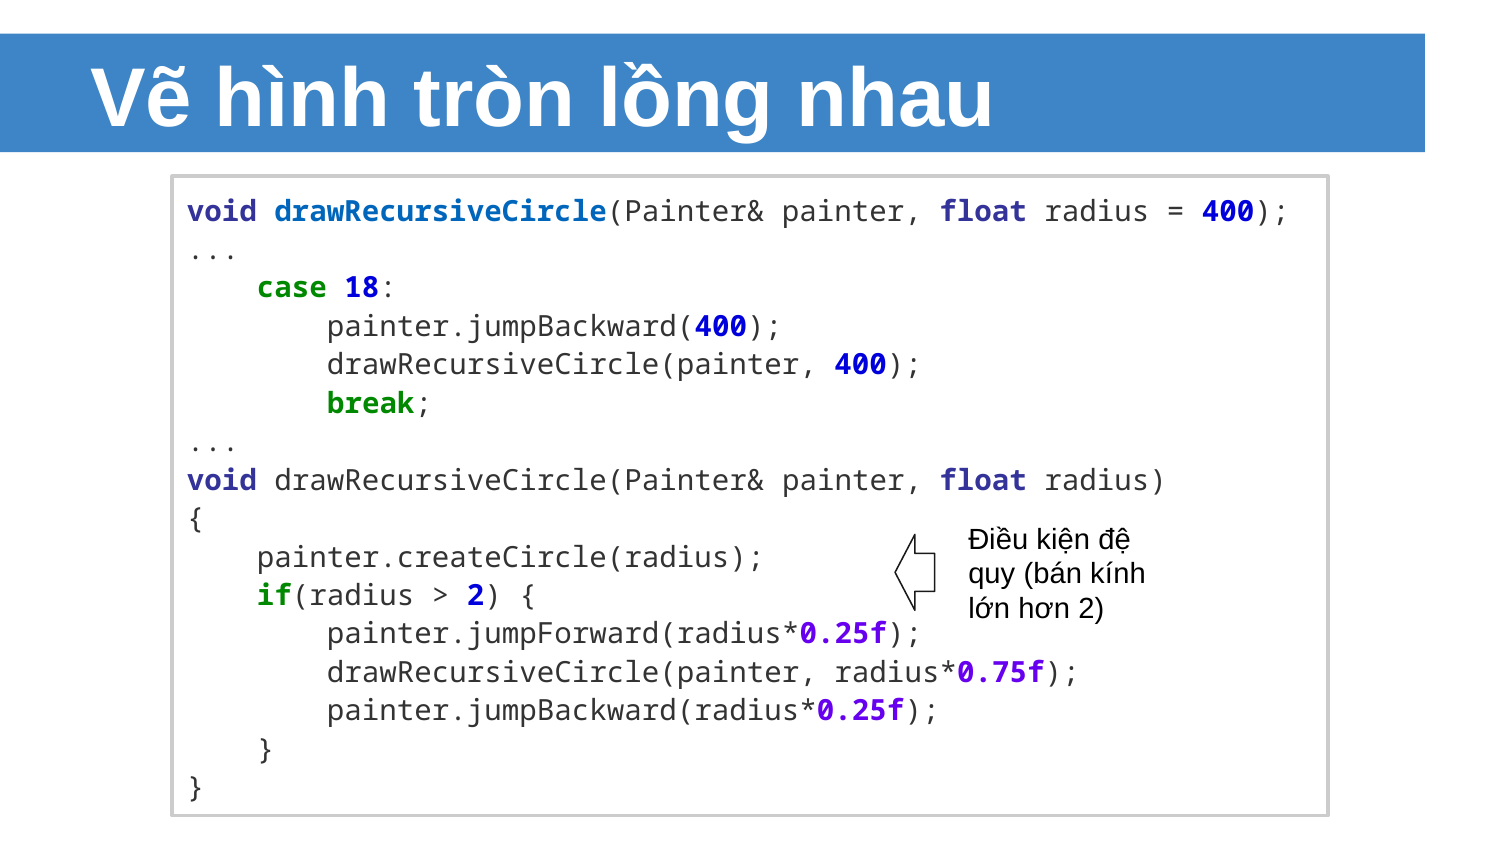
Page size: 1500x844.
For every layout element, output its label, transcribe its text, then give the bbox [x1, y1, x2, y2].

title Vẽ hình tròn lồng nhau [75, 33, 1425, 152]
text_box void drawRecursiveCircle(Painter& painter, float radius = 400); ... case 18: painter.jumpBackward(400); drawRecursiveCircle(painter, 400); break; ... void drawRecursiveCircle(Painter& painter, float radius) { painter.createCircle(radius); if(radius > 2) { painter.jumpForward(radius*0.25f); drawRecursiveCircle(painter, radius*0.75f); painter.jumpBackward(radius*0.25f); } } [171, 176, 1329, 816]
list [75, 152, 1425, 808]
text_box [895, 534, 935, 611]
text_box Điều kiện đệ quy (bán kính lớn hơn 2) [953, 498, 1163, 646]
